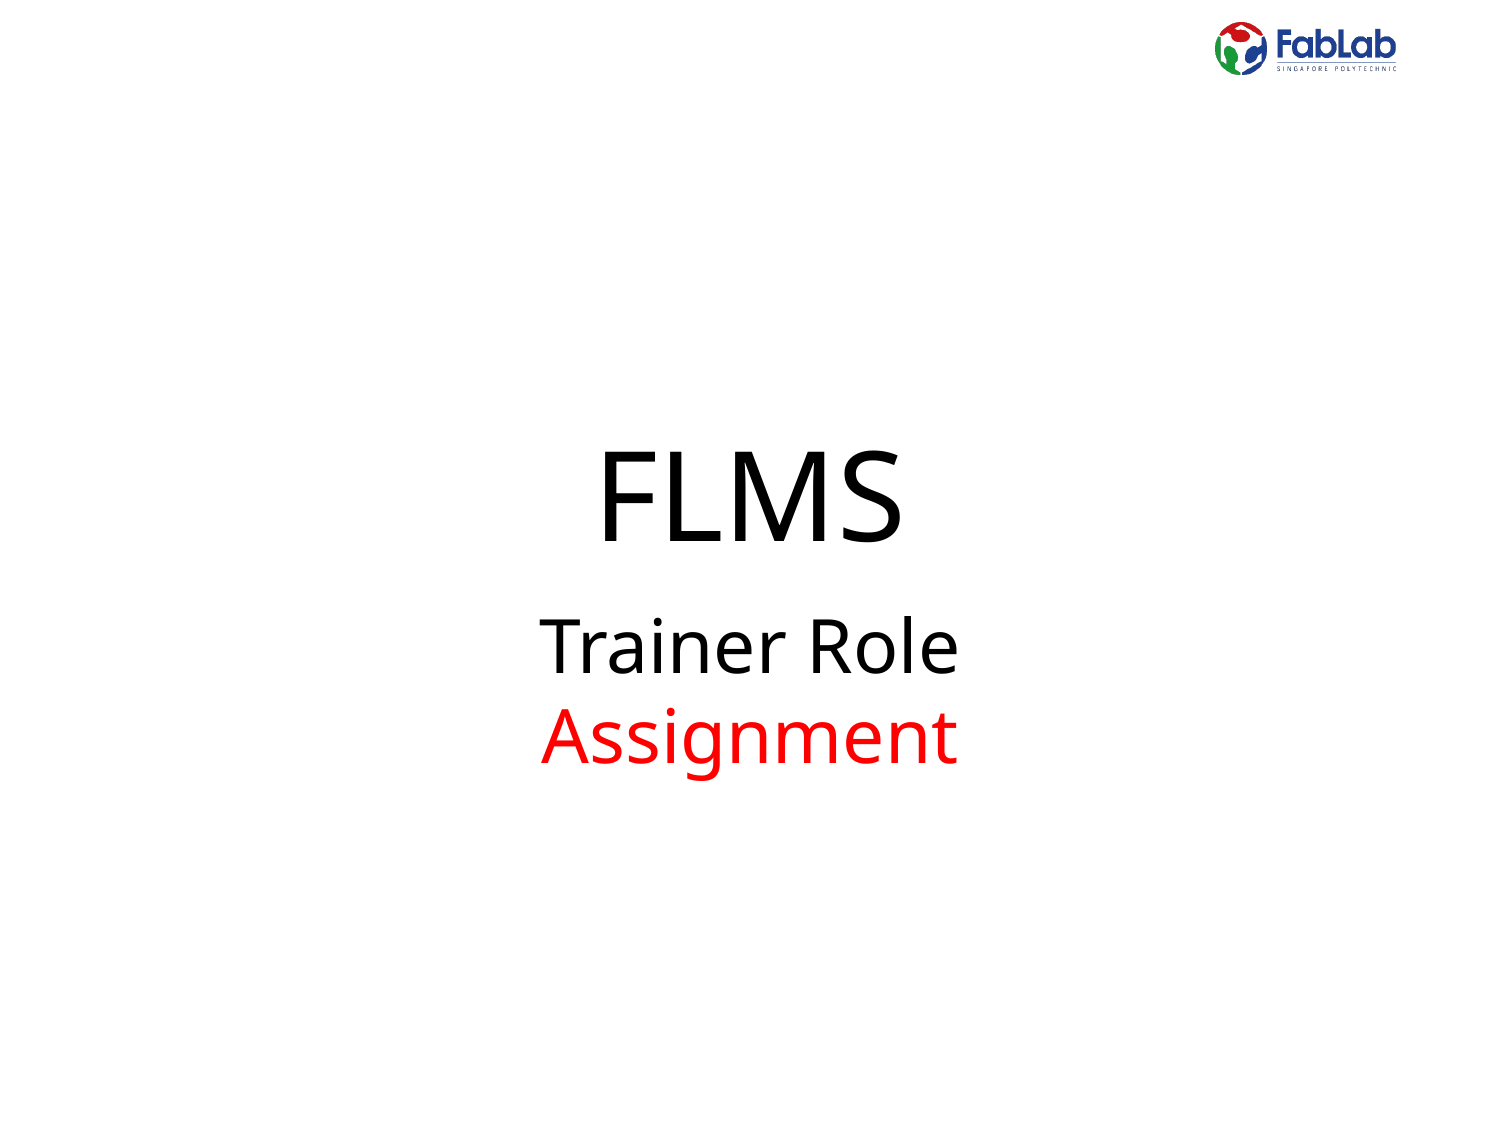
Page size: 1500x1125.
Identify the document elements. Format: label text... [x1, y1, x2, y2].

subtitle Trainer Role Assignment [187, 590, 1313, 863]
title FLMS [112, 184, 1388, 576]
picture [1215, 22, 1396, 75]
